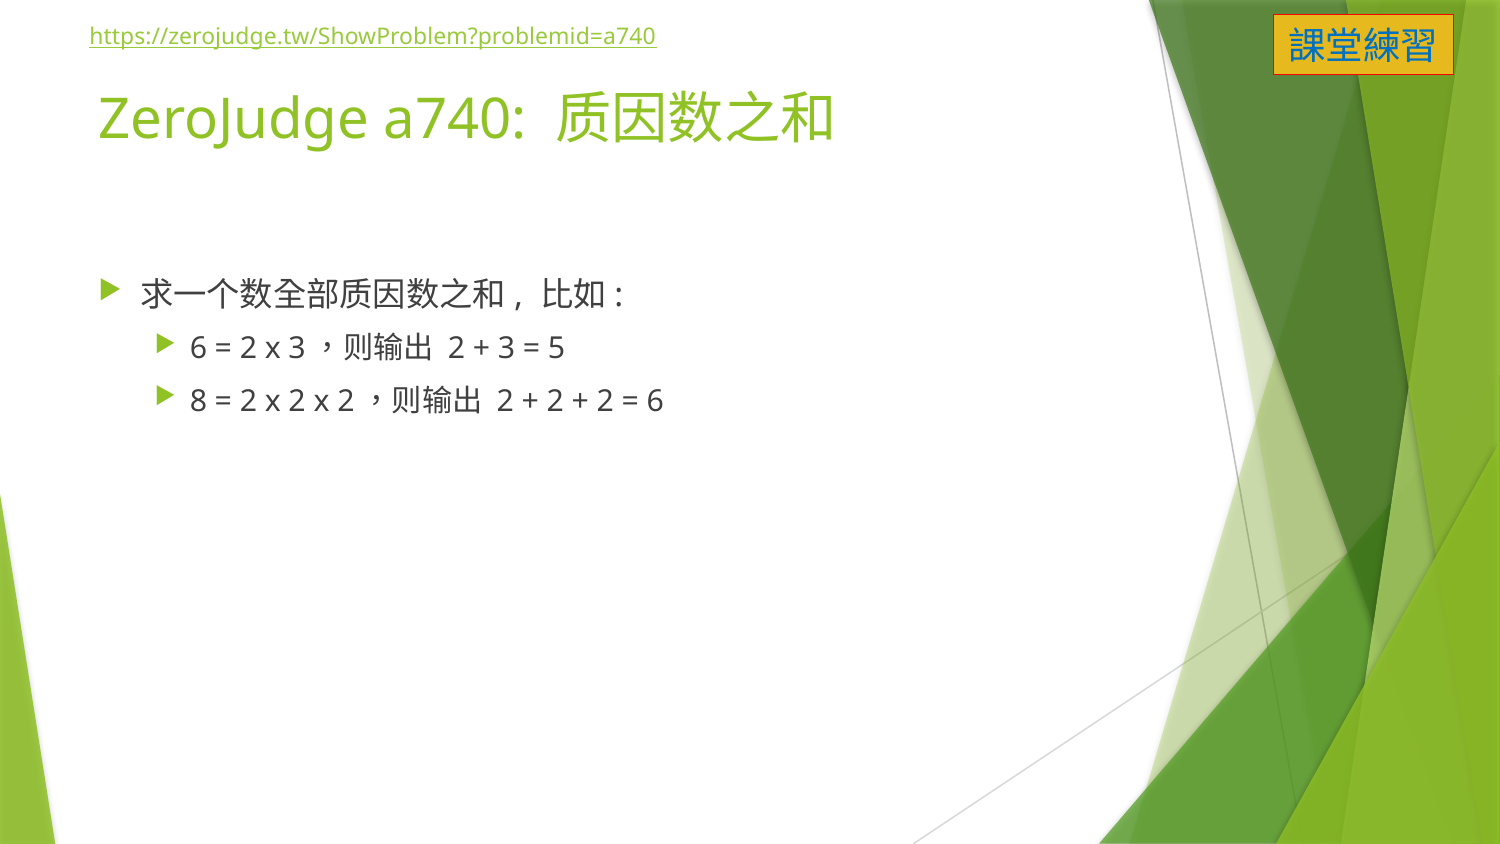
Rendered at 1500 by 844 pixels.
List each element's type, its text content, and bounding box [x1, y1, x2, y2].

text_box https://zerojudge.tw/ShowProblem?problemid=a740 [74, 14, 672, 61]
list 求一个数全部质因数之和, 比如: 6 = 2 x 3，则输出 2 + 3 = 5 8 = 2 x 2 x 2，则输出 2 + 2 + 2 = 6 [83, 265, 1141, 744]
title ZeroJudge a740: 质因数之和 [83, 75, 1141, 238]
text_box 課堂練習 [1273, 14, 1454, 75]
